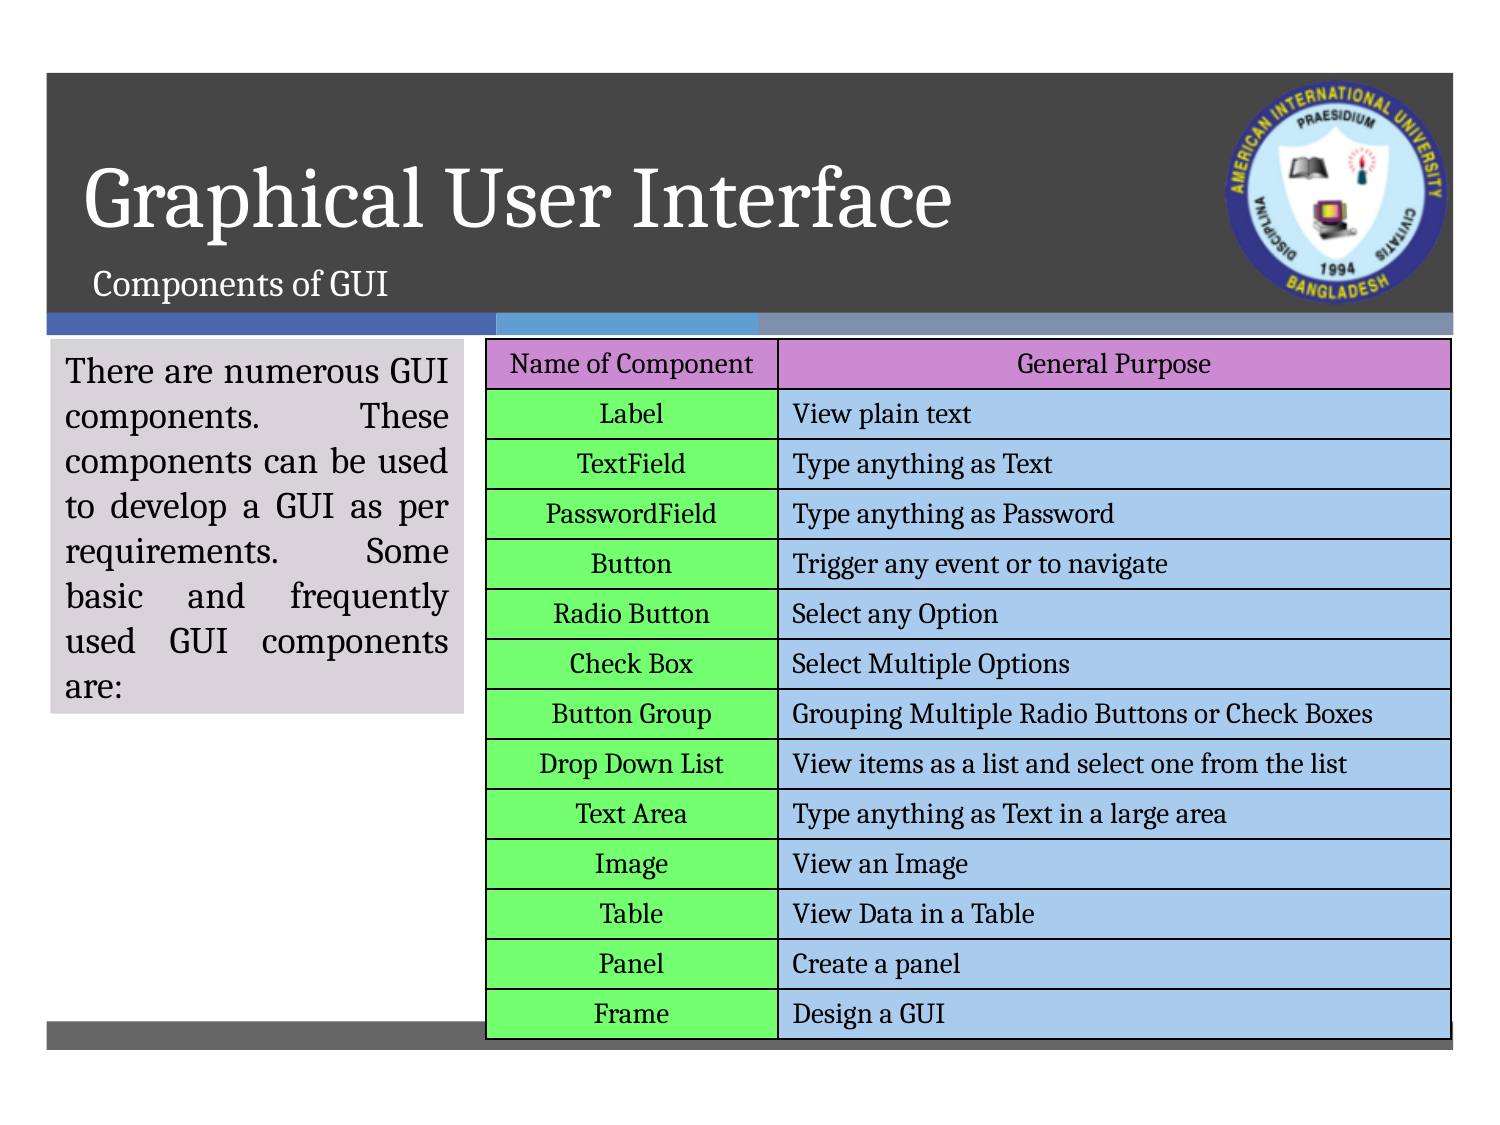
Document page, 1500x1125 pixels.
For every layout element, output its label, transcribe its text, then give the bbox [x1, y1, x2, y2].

table_cell Select Multiple Options [779, 640, 1450, 688]
table_cell Radio Button [487, 590, 777, 638]
table_cell View an Image [779, 840, 1450, 888]
table_cell Image [487, 840, 777, 888]
table_cell View Data in a Table [779, 890, 1450, 938]
table_cell Frame [487, 990, 777, 1038]
title Graphical User Interface [69, 73, 1351, 253]
table_cell Trigger any event or to navigate [779, 540, 1450, 588]
table_header General Purpose [779, 340, 1450, 388]
table_cell Check Box [487, 640, 777, 688]
table_cell Button Group [487, 690, 777, 738]
table_cell Type anything as Text [779, 440, 1450, 488]
table_cell View plain text [779, 390, 1450, 438]
table_cell Table [487, 890, 777, 938]
table_cell Design a GUI [779, 990, 1450, 1038]
table_cell Button [487, 540, 777, 588]
subtitle Components of GUI [78, 251, 1351, 331]
table_header Name of Component [487, 340, 777, 388]
picture [1351, 75, 1454, 310]
table_cell Panel [487, 940, 777, 988]
table_cell View items as a list and select one from the list [779, 740, 1450, 788]
table_cell Label [487, 390, 777, 438]
table_cell Grouping Multiple Radio Buttons or Check Boxes [779, 690, 1450, 738]
text_box There are numerous GUI components. These components can be used to develop a GUI as per requirements. Some basic and frequently used GUI components are: [50, 338, 464, 714]
table_cell PasswordField [487, 490, 777, 538]
table_cell Type anything as Text in a large area [779, 790, 1450, 838]
table_cell Text Area [487, 790, 777, 838]
table_cell Type anything as Password [779, 490, 1450, 538]
table_cell Select any Option [779, 590, 1450, 638]
table_cell Create a panel [779, 940, 1450, 988]
table_cell TextField [487, 440, 777, 488]
table_cell Drop Down List [487, 740, 777, 788]
